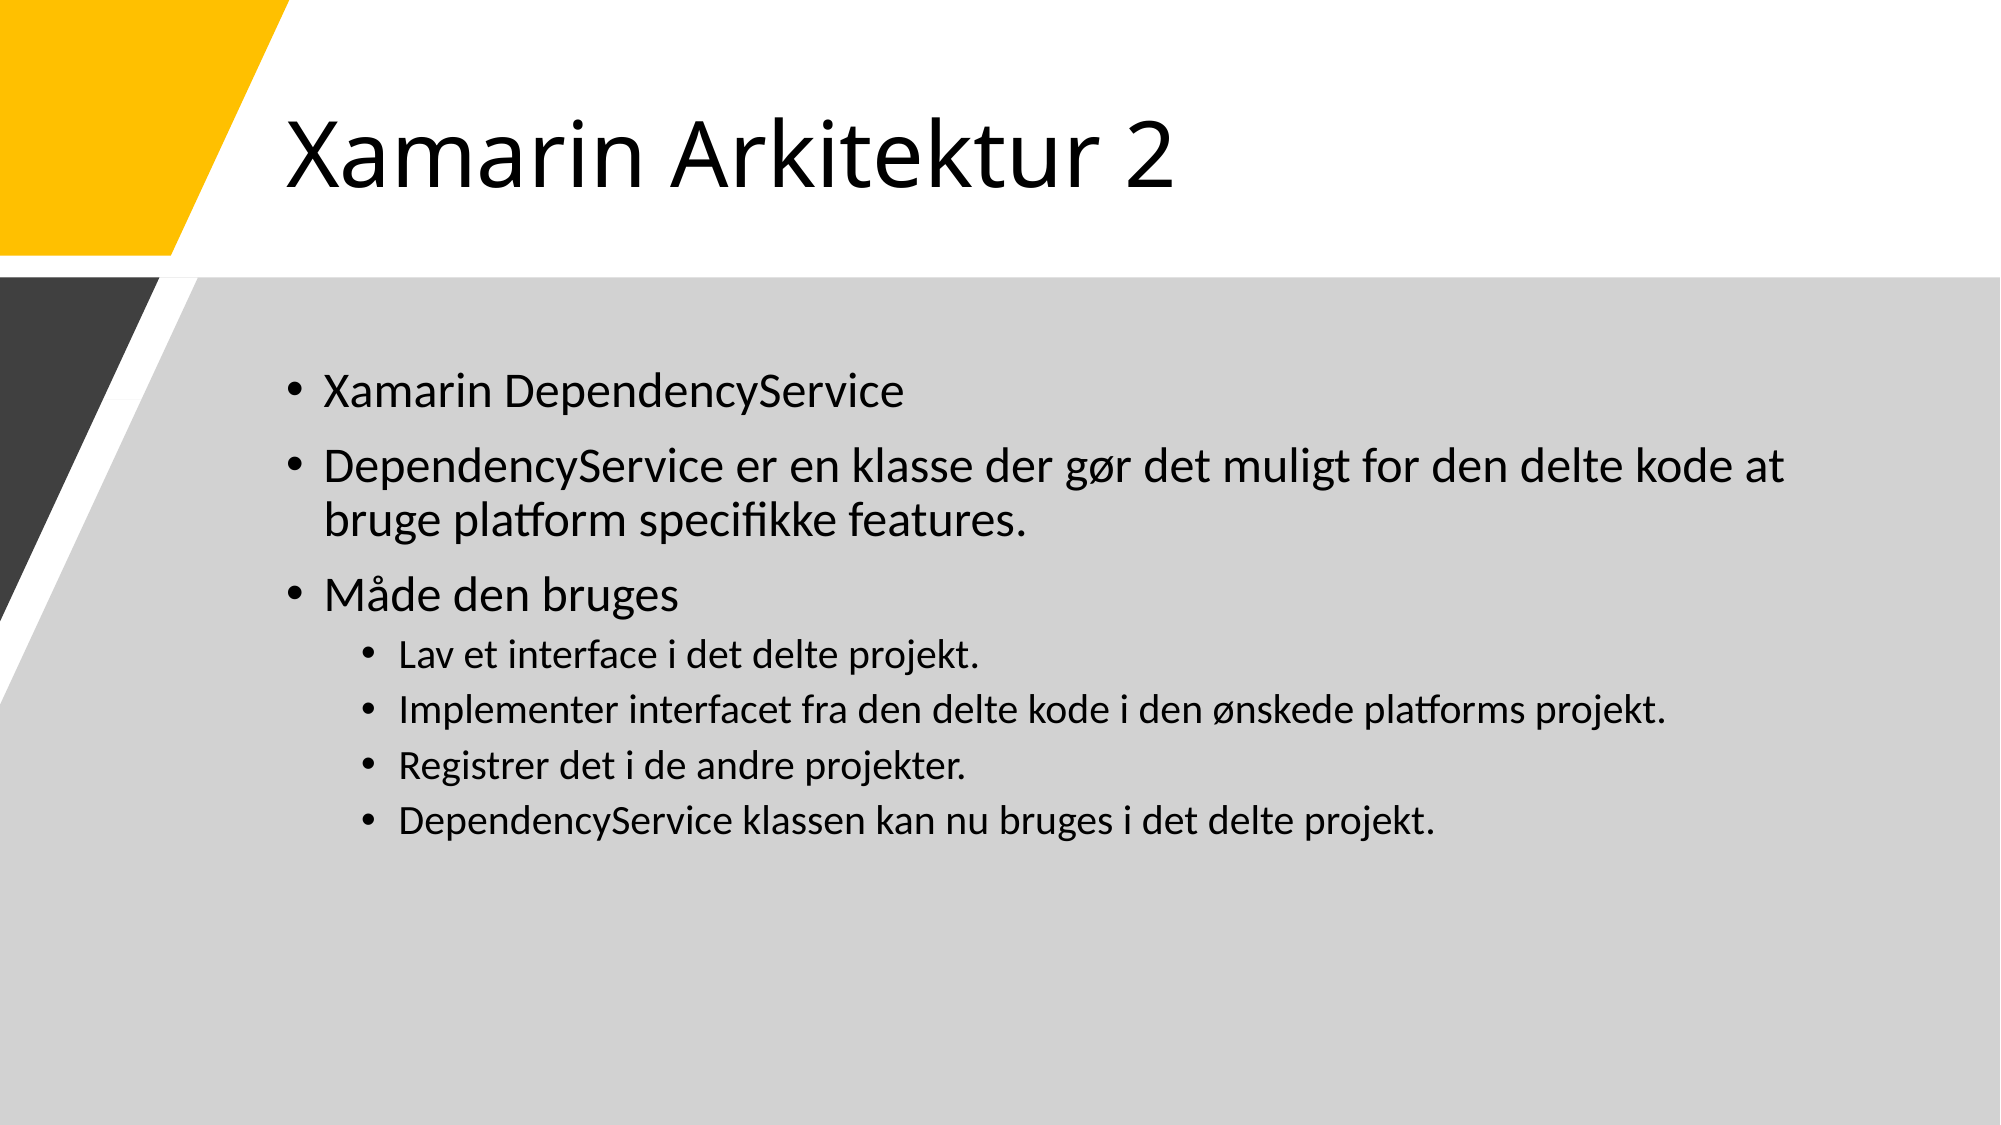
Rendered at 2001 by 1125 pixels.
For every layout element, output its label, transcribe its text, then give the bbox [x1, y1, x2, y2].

list Xamarin DependencyService DependencyService er en klasse der gør det muligt for den delte kode at bruge platform specifikke features. Måde den bruges Lav et interface i det delte projekt. Implementer interfacet fra den delte kode i den ønskede platforms projekt. Registrer det i de andre projekter. DependencyService klassen kan nu bruges i det delte projekt. [271, 356, 1808, 1020]
title Xamarin Arkitektur 2 [271, 60, 1808, 255]
text_box [0, 276, 2000, 1125]
text_box [0, 0, 291, 257]
text_box [0, 276, 162, 622]
